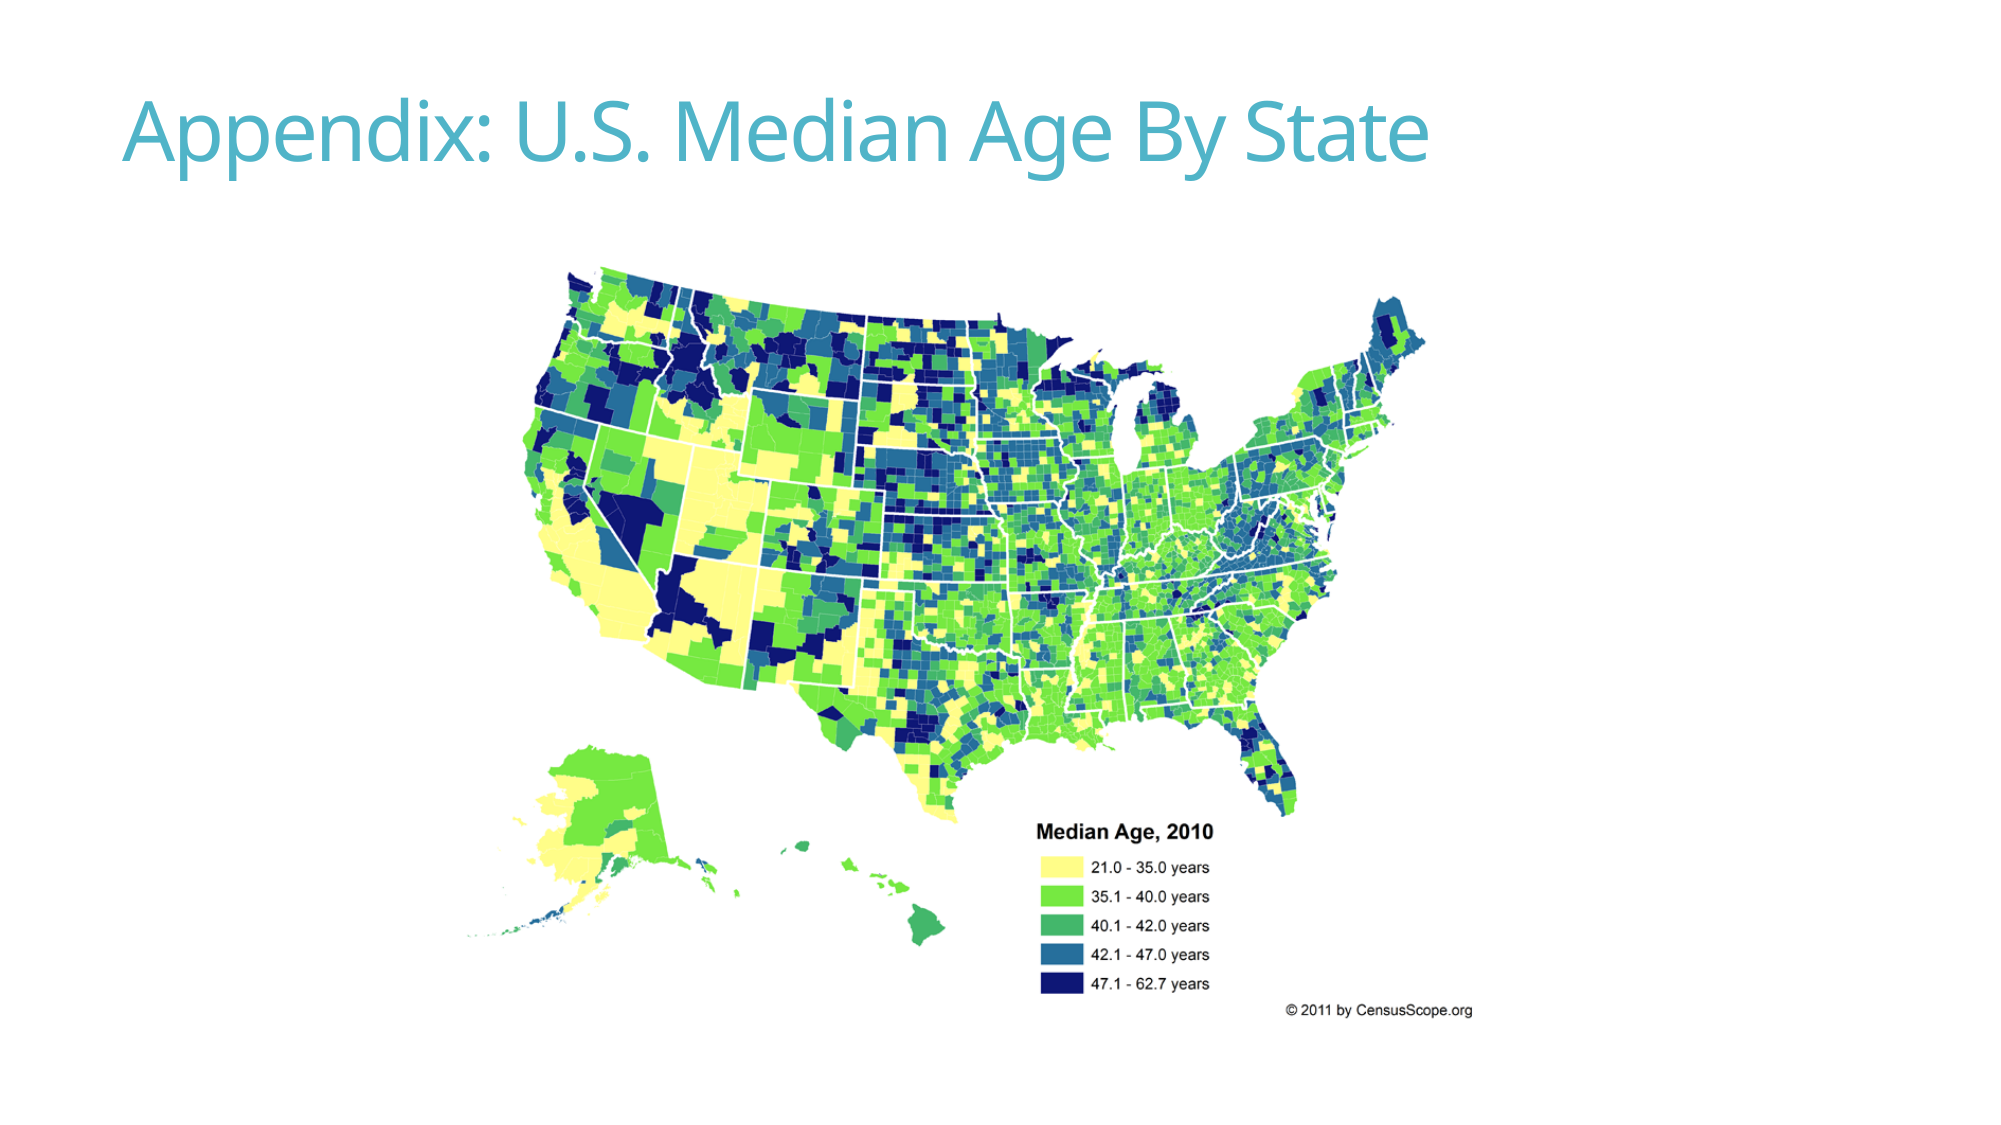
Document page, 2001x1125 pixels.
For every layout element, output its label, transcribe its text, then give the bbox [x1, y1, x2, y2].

picture [450, 230, 1509, 1049]
title Appendix: U.S. Median Age By State [107, 0, 1875, 272]
